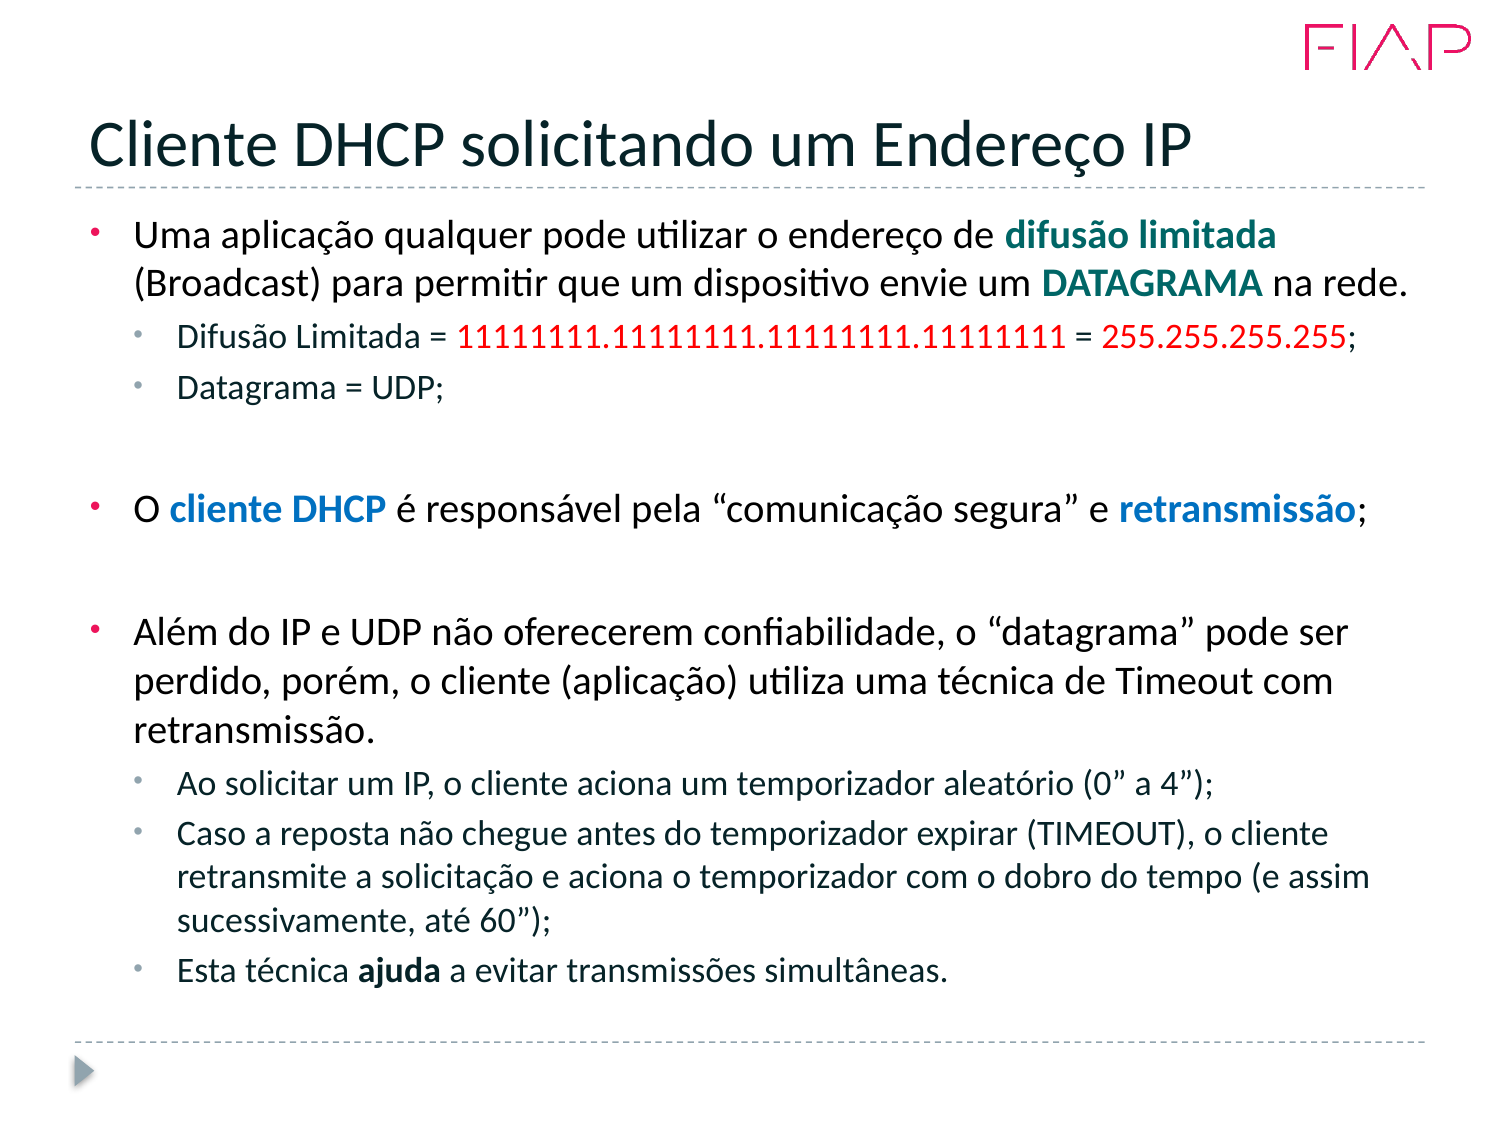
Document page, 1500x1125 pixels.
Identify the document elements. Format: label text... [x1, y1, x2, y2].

picture [1425, 24, 1471, 70]
title Cliente DHCP solicitando um Endereço IP [75, 24, 1425, 188]
list Uma aplicação qualquer pode utilizar o endereço de difusão limitada (Broadcast) para permitir que um dispositivo envie um DATAGRAMA na rede. Difusão Limitada = 11111111.11111111.11111111.11111111 = 255.255.255.255; Datagrama = UDP; O cliente DHCP é responsável pela “comunicação segura” e retransmissão; Além do IP e UDP não oferecerem confiabilidade, o “datagrama” pode ser perdido, porém, o cliente (aplicação) utiliza uma técnica de Timeout com retransmissão. Ao solicitar um IP, o cliente aciona um temporizador aleatório (0” a 4”); Caso a reposta não chegue antes do temporizador expirar (TIMEOUT), o cliente retransmite a solicitação e aciona o temporizador com o dobro do tempo (e assim sucessivamente, até 60”); Esta técnica ajuda a evitar transmissões simultâneas. [75, 200, 1425, 1010]
